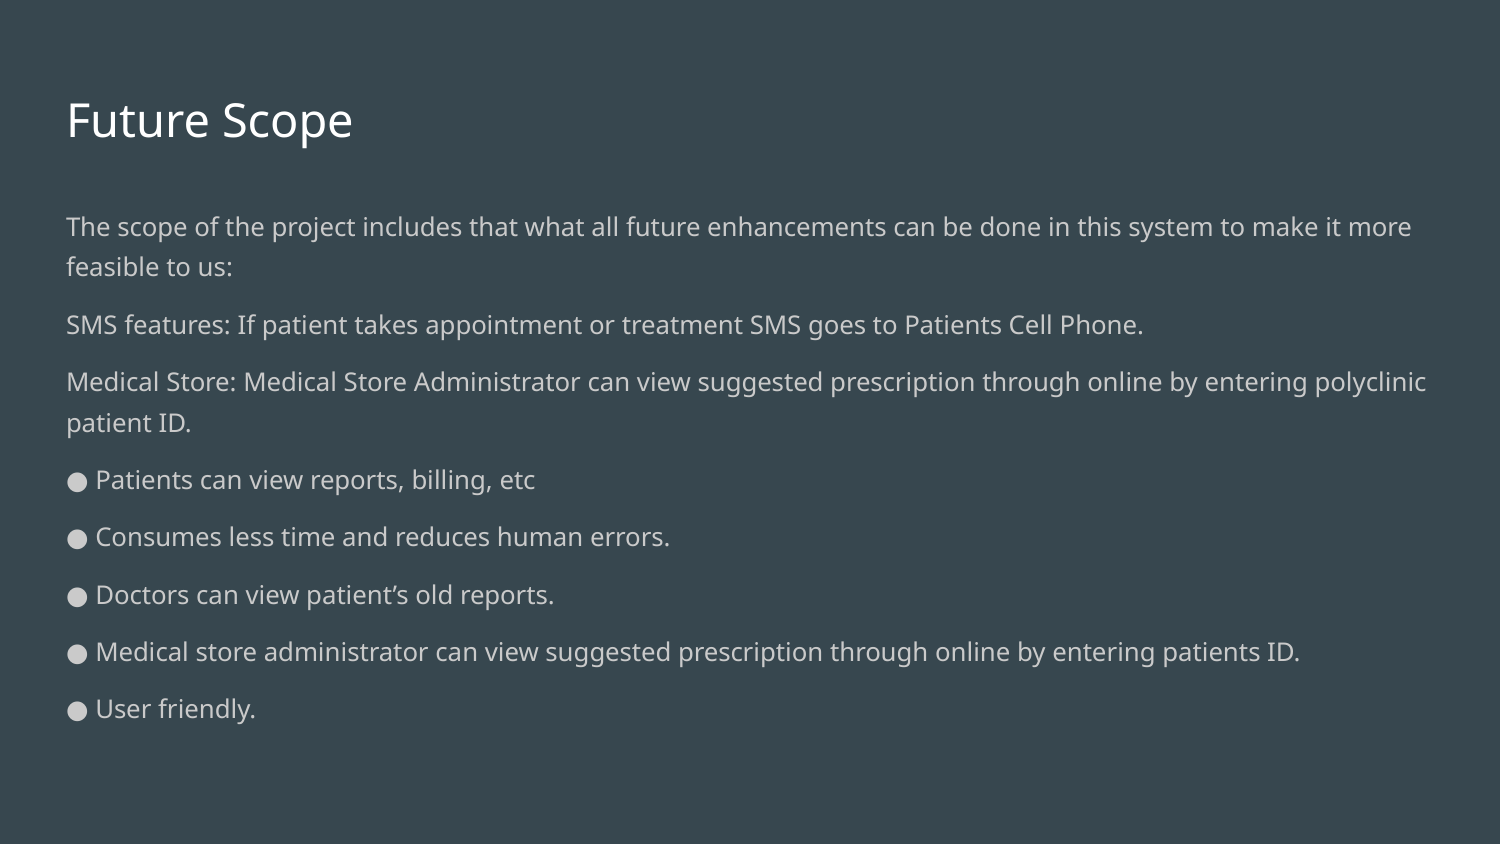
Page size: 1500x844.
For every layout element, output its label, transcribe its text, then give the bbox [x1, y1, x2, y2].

title Future Scope [51, 72, 1449, 167]
list The scope of the project includes that what all future enhancements can be done in this system to make it more feasible to us: SMS features: If patient takes appointment or treatment SMS goes to Patients Cell Phone. Medical Store: Medical Store Administrator can view suggested prescription through online by entering polyclinic patient ID. ● Patients can view reports, billing, etc ● Consumes less time and reduces human errors. ● Doctors can view patient’s old reports. ● Medical store administrator can view suggested prescription through online by entering patients ID. ● User friendly. [51, 189, 1449, 750]
